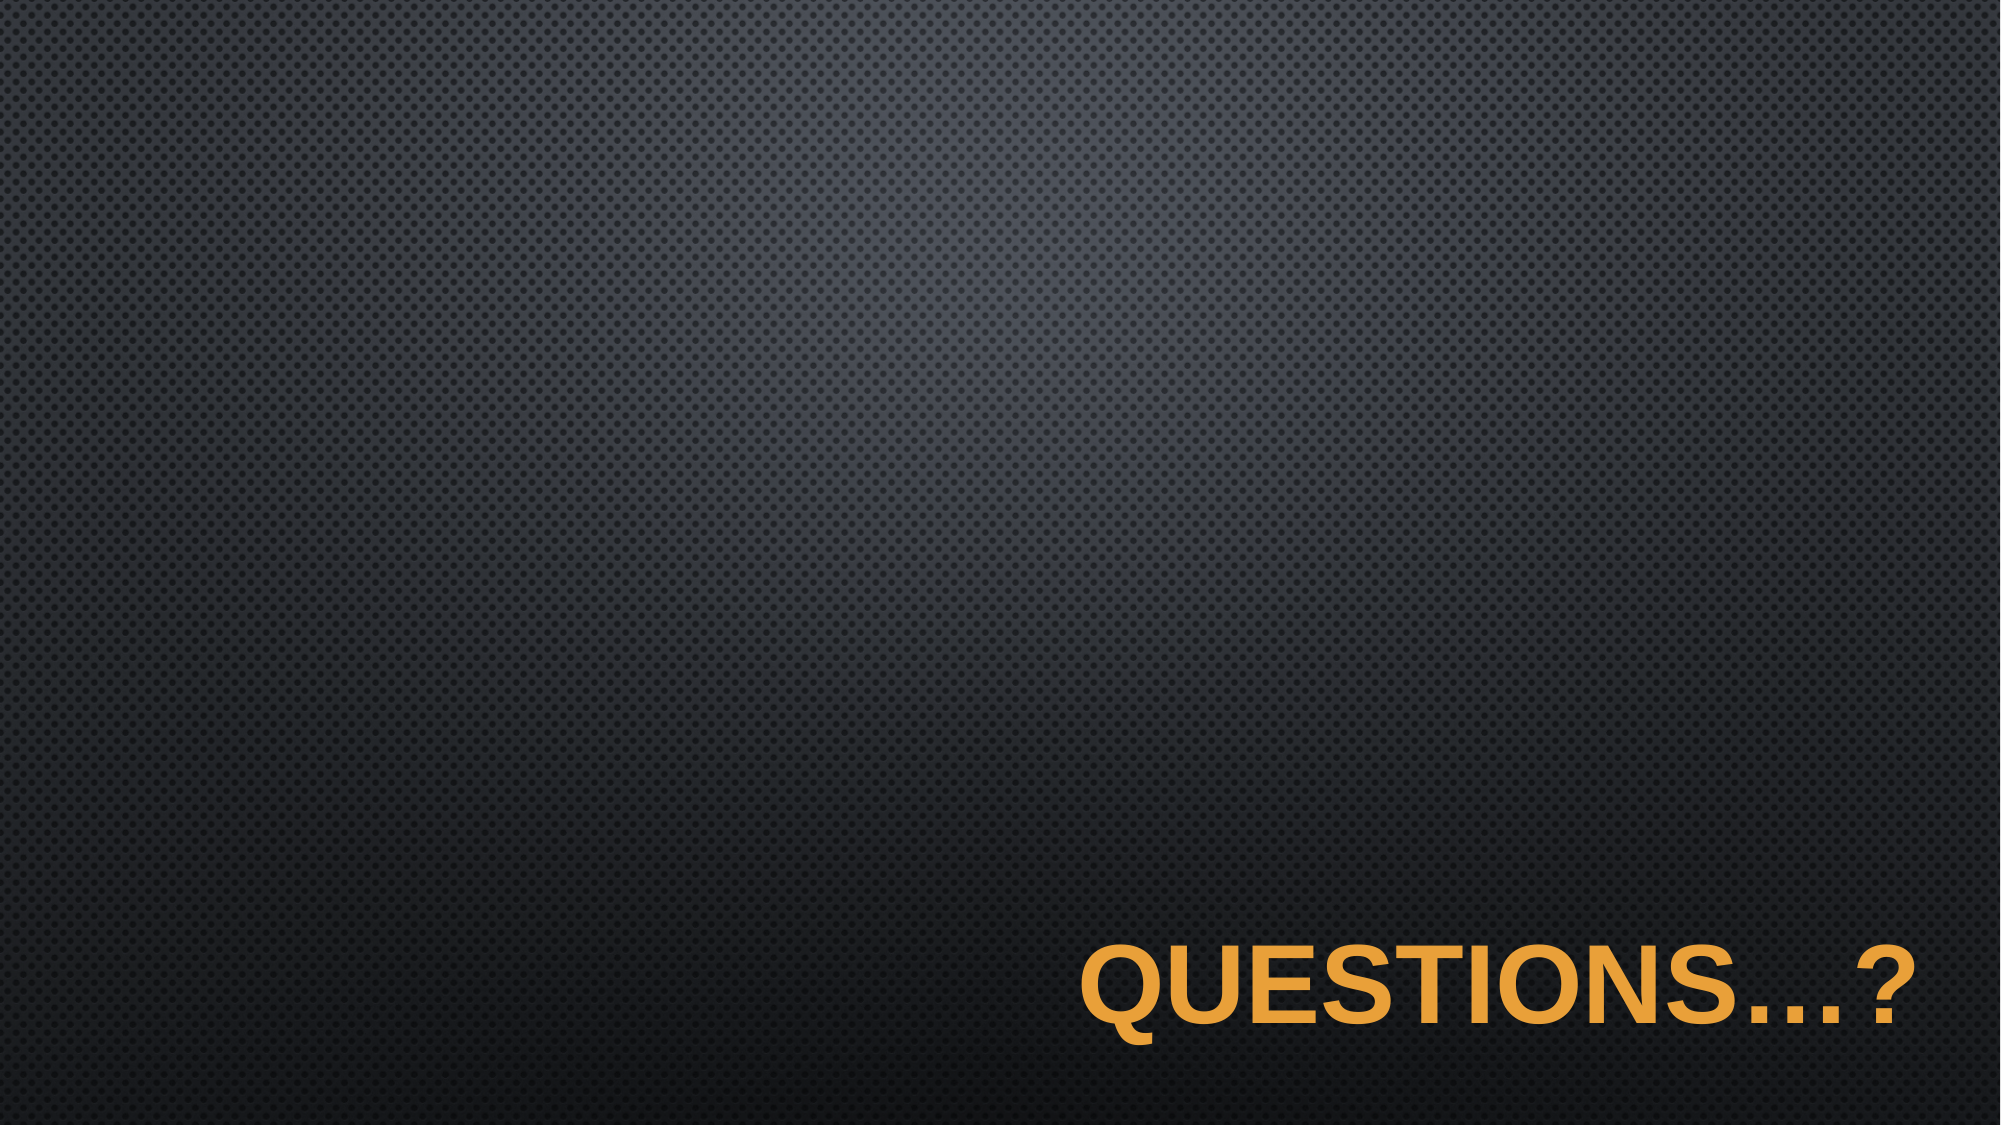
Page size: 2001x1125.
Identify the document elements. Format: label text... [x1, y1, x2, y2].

list Questions…? [310, 80, 1936, 1067]
